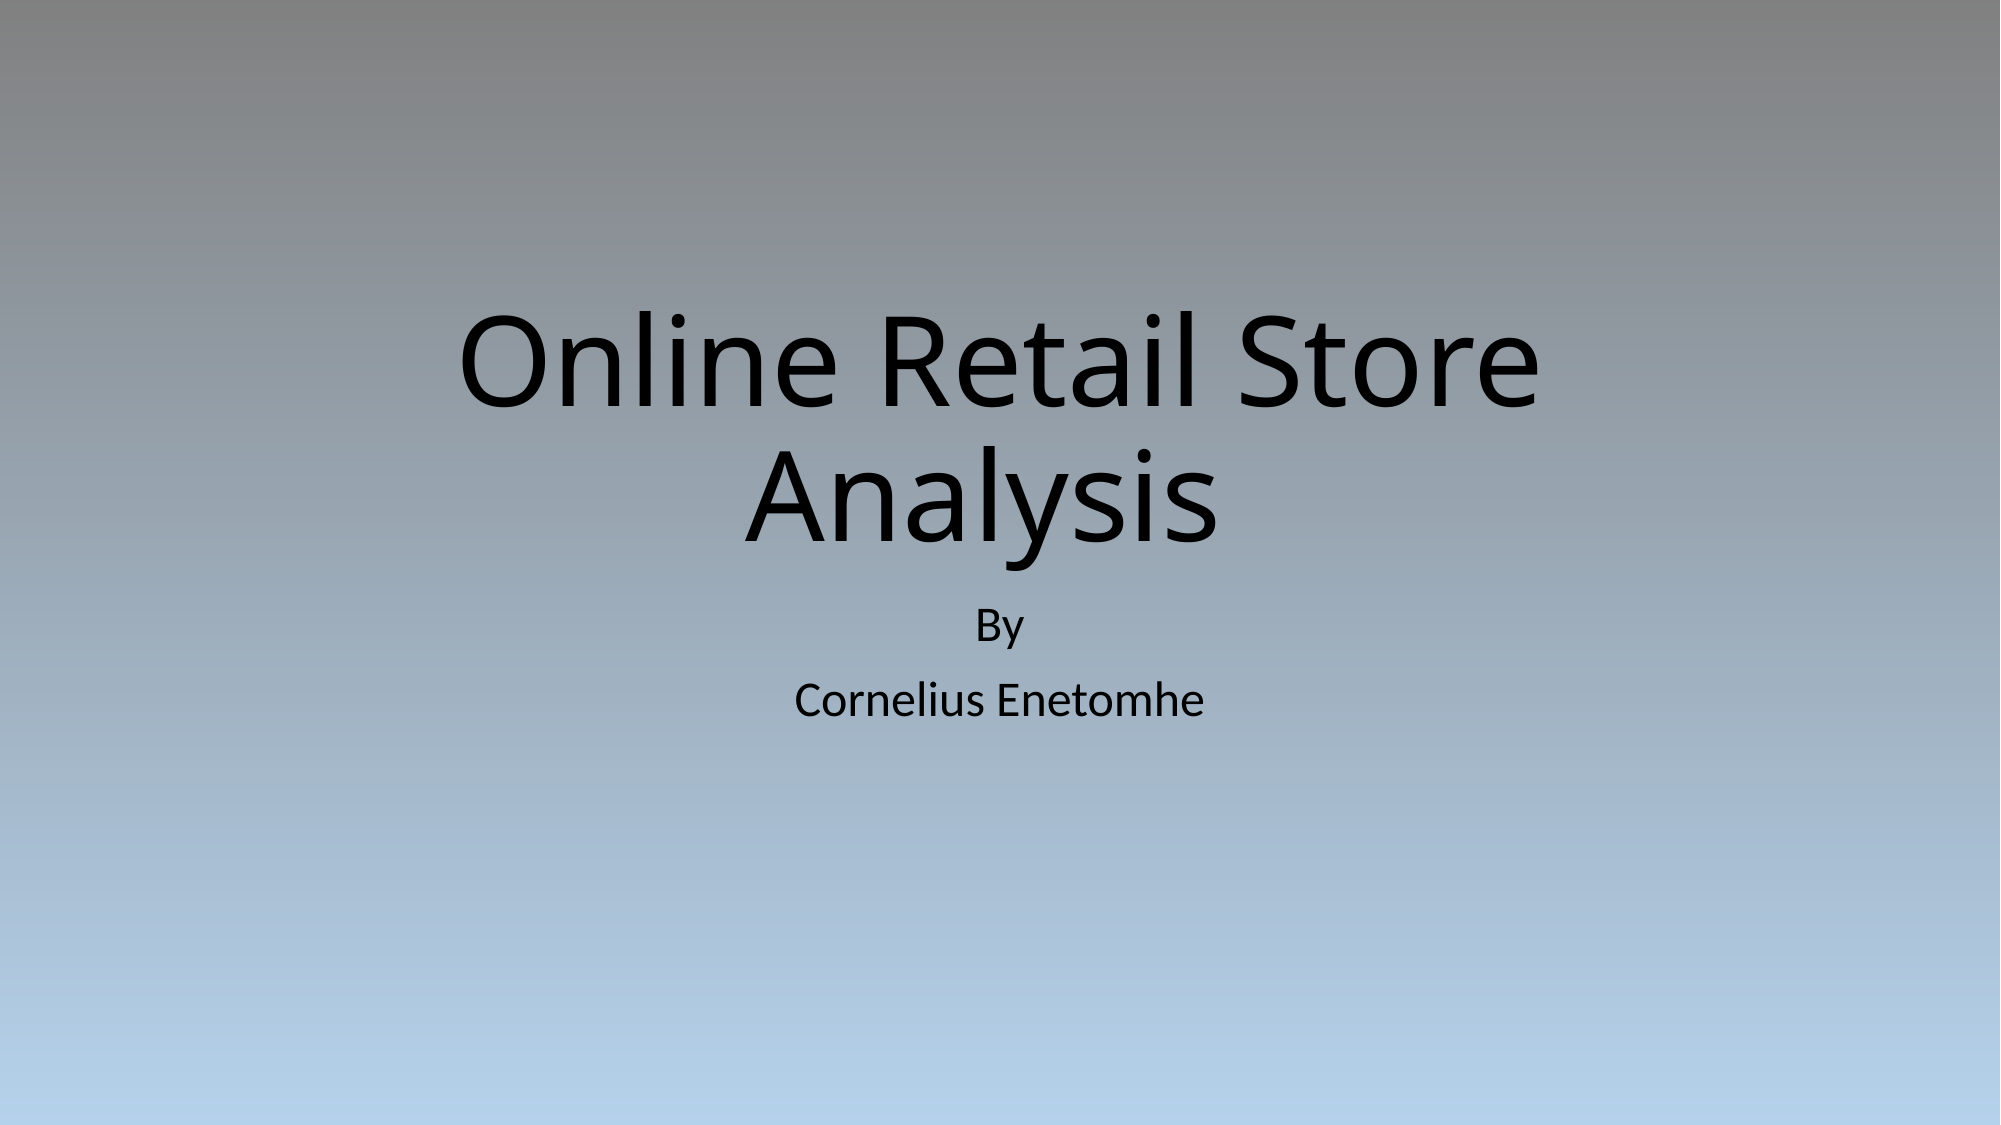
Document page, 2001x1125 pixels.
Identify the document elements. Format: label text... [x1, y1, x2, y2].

subtitle By Cornelius Enetomhe [249, 590, 1750, 863]
title Online Retail Store Analysis [249, 184, 1750, 576]
